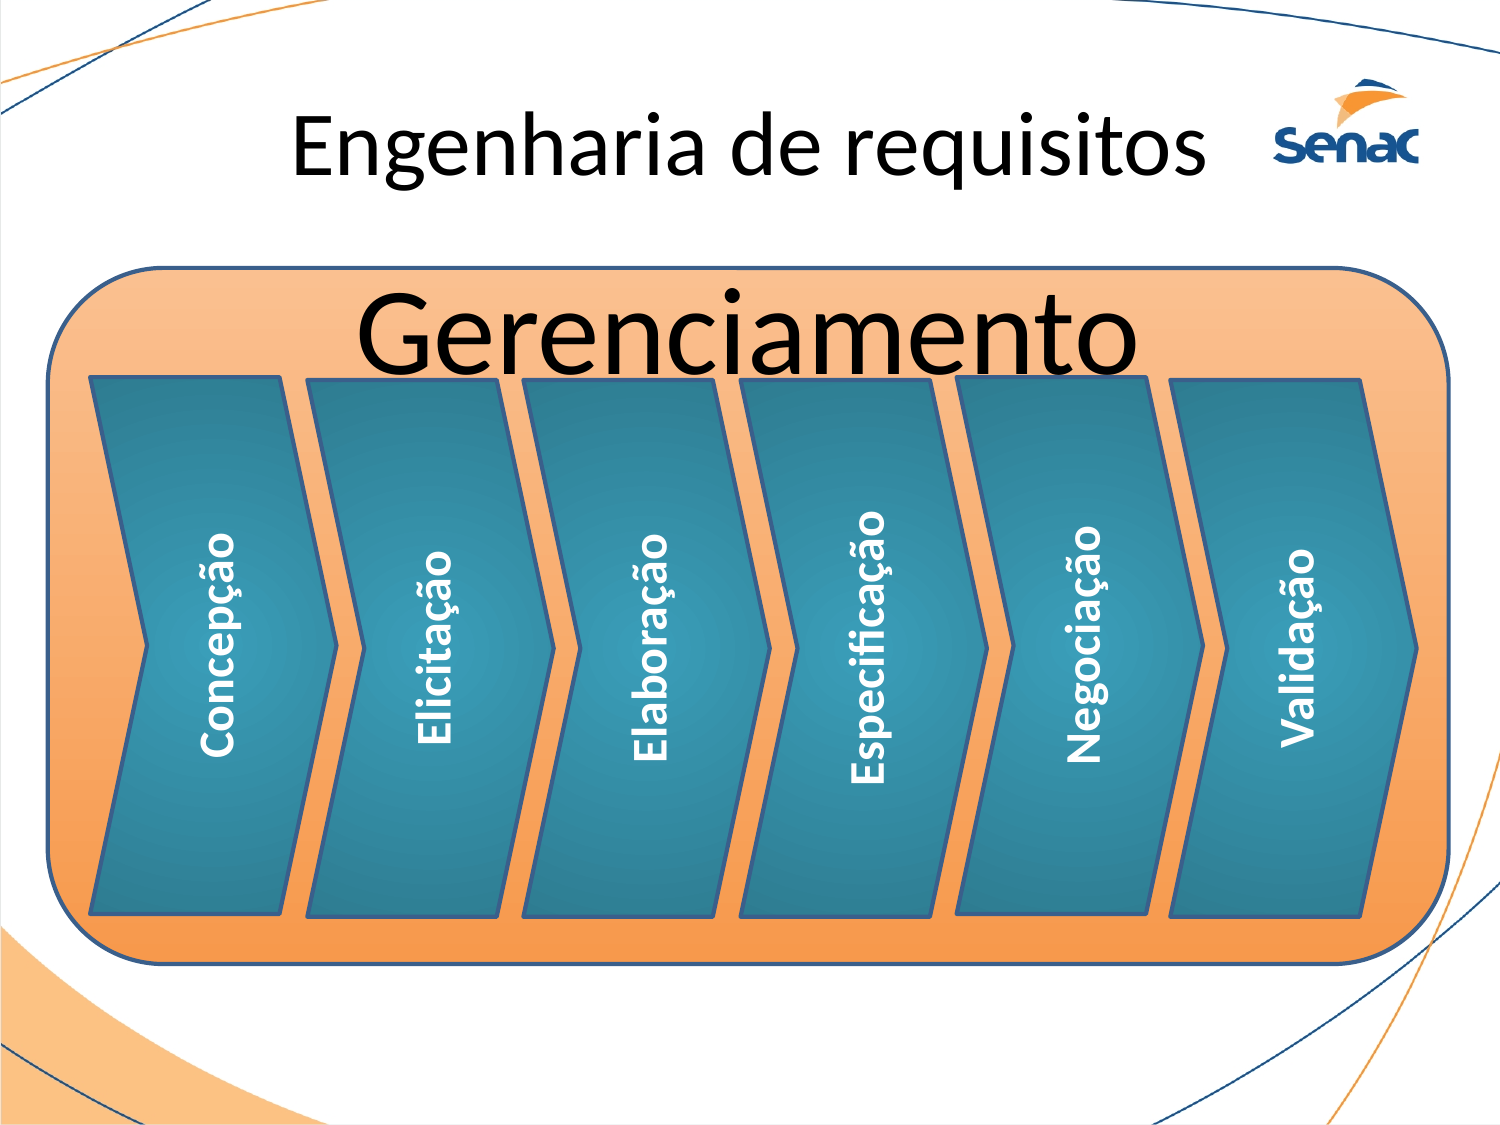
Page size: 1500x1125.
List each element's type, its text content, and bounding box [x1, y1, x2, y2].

text_box Elicitação [305, 377, 556, 919]
picture [0, 0, 1500, 1125]
text_box Especificação [738, 408, 989, 919]
text_box Validação [1168, 377, 1419, 919]
text_box Concepção [88, 375, 339, 917]
text_box [45, 265, 1451, 967]
text_box Gerenciamento [340, 242, 1157, 408]
title Engenharia de requisitos [74, 44, 1426, 233]
text_box Elaboração [521, 408, 772, 919]
text_box Negociação [954, 408, 1206, 917]
